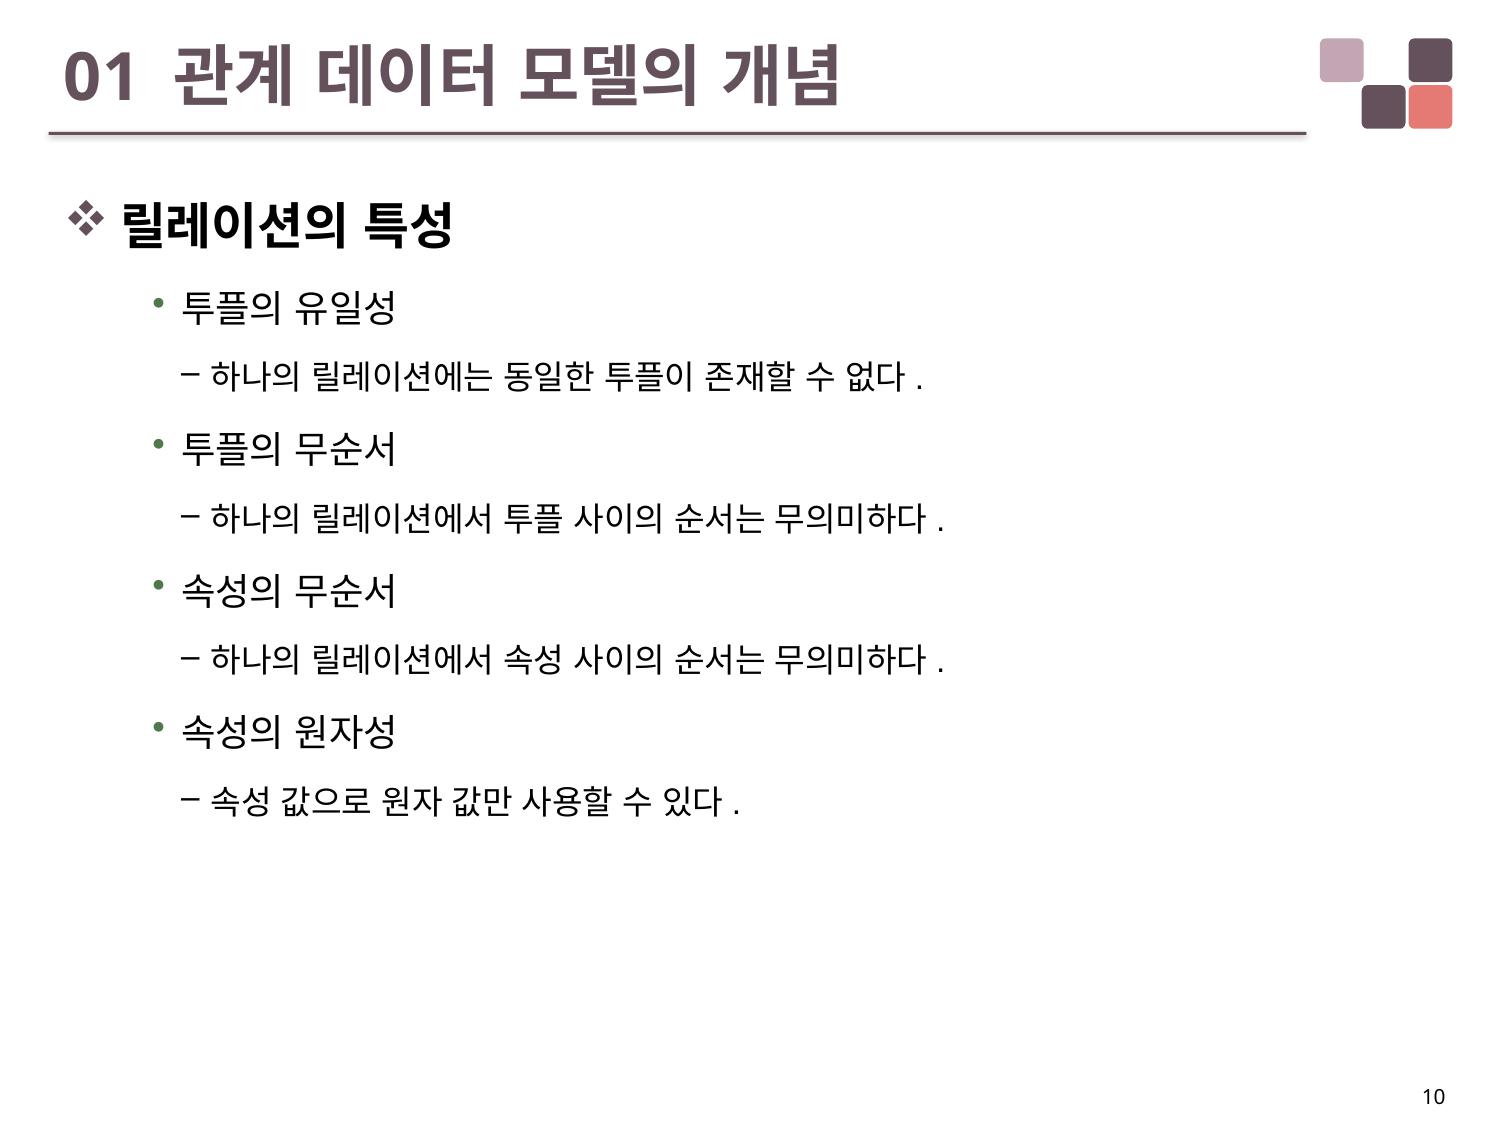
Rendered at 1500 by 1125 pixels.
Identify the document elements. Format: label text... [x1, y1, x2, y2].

title 01 관계 데이터 모델의 개념 [48, 25, 1459, 123]
list 릴레이션의 특성 투플의 유일성 하나의 릴레이션에는 동일한 투플이 존재할 수 없다. 투플의 무순서 하나의 릴레이션에서 투플 사이의 순서는 무의미하다. 속성의 무순서 하나의 릴레이션에서 속성 사이의 순서는 무의미하다. 속성의 원자성 속성 값으로 원자 값만 사용할 수 있다. [48, 187, 1452, 1097]
